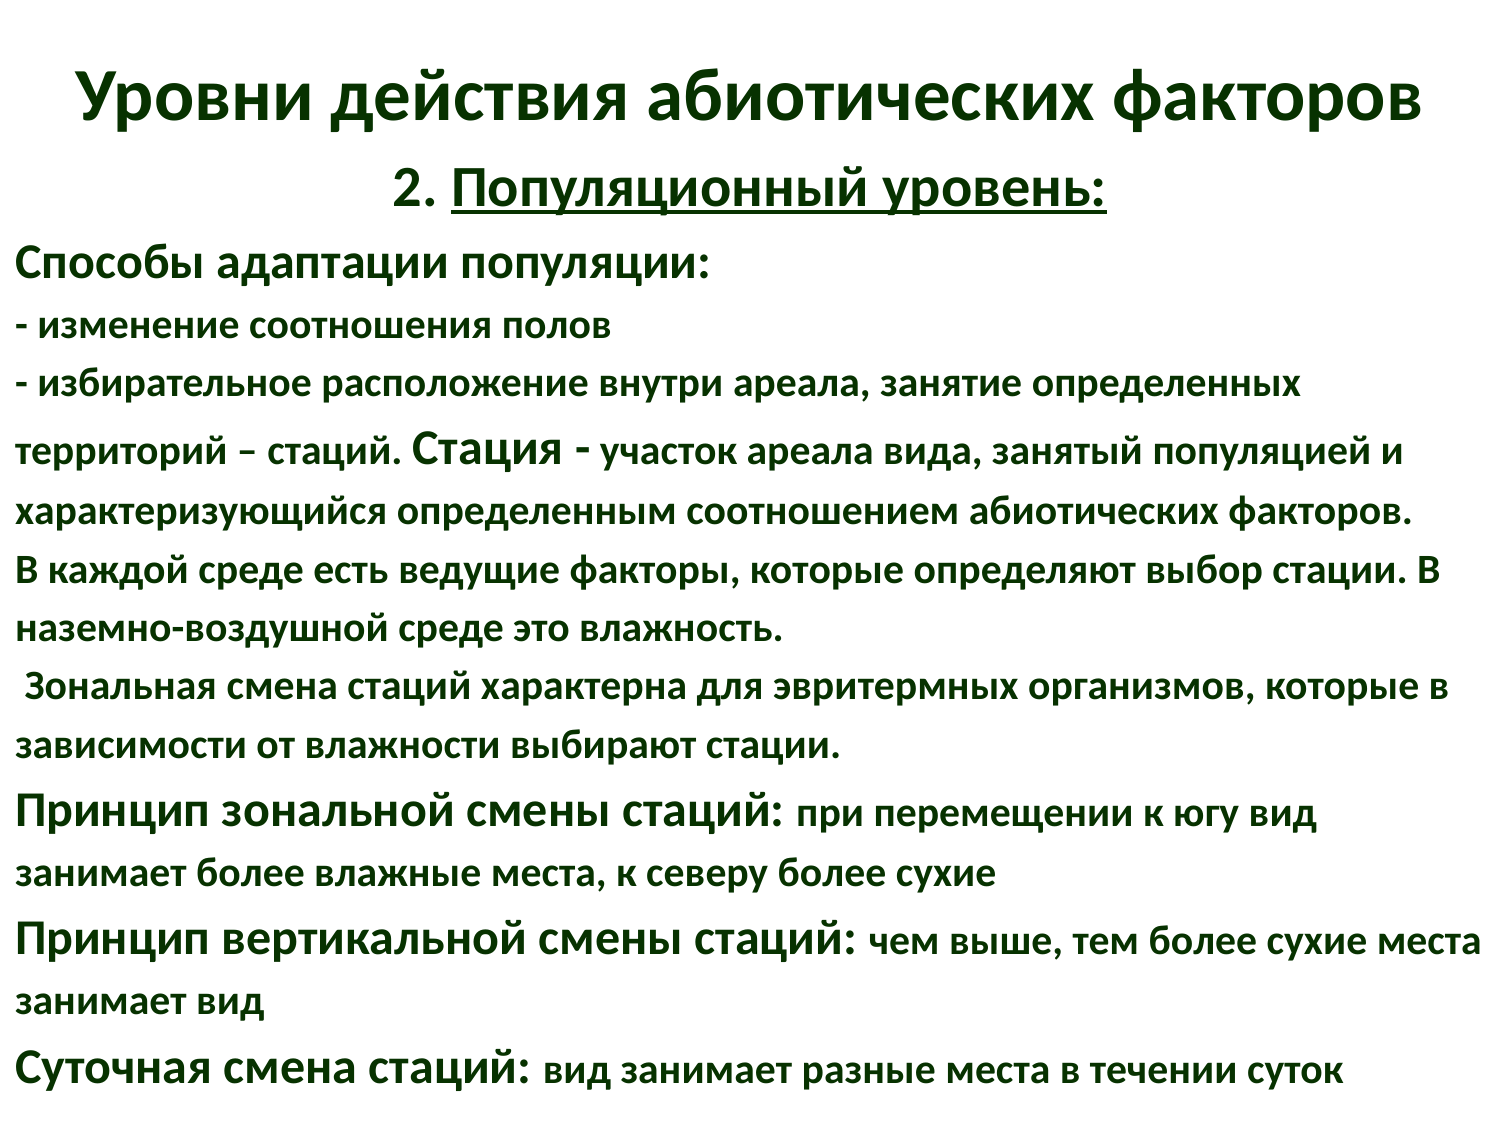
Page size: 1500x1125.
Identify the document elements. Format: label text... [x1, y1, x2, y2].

text_box Уровни действия абиотических факторов [0, 70, 1500, 201]
subtitle 2. Популяционный уровень: Способы адаптации популяции: - изменение соотношения полов - избирательное расположение внутри ареала, занятие определенных территорий – стаций. Стация - участок ареала вида, занятый популяцией и характеризующийся определенным соотношением абиотических факторов. В каждой среде есть ведущие факторы, которые определяют выбор стации. В наземно-воздушной среде это влажность. Зональная смена стаций характерна для эвритермных организмов, которые в зависимости от влажности выбирают стации. Принцип зональной смены стаций: при перемещении к югу вид занимает более влажные места, к северу более сухие Принцип вертикальной смены стаций: чем выше, тем более сухие места занимает вид Суточная смена стаций: вид занимает разные места в течении суток [0, 201, 1500, 1102]
